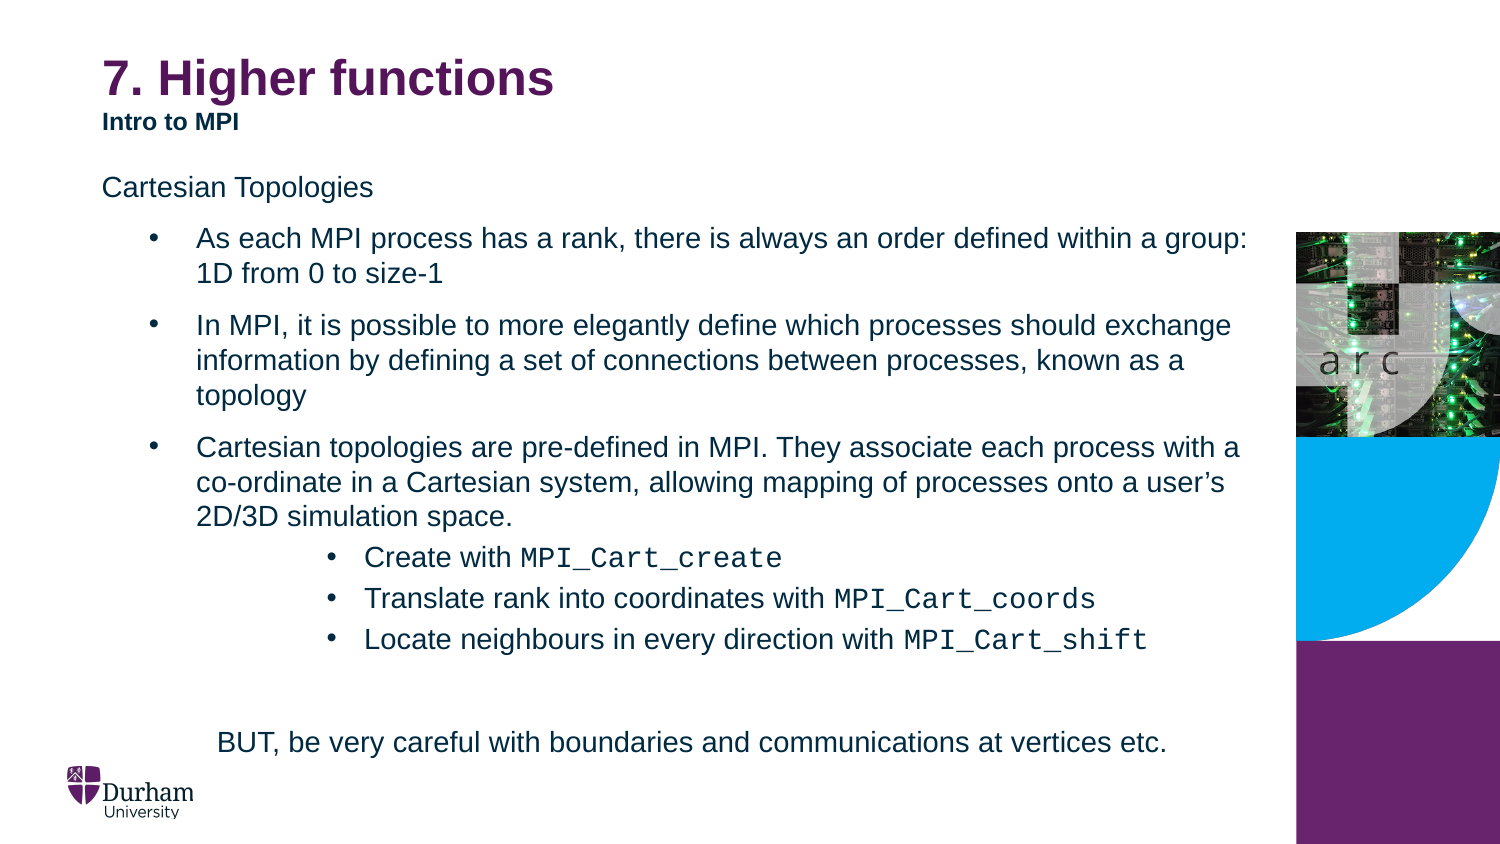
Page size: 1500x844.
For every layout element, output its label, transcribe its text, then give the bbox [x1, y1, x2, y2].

list Cartesian Topologies As each MPI process has a rank, there is always an order defined within a group: 1D from 0 to size-1 In MPI, it is possible to more elegantly define which processes should exchange information by defining a set of connections between processes, known as a topology Cartesian topologies are pre-defined in MPI. They associate each process with a co-ordinate in a Cartesian system, allowing mapping of processes onto a user’s 2D/3D simulation space. Create with MPI_Cart_create Translate rank into coordinates with MPI_Cart_coords Locate neighbours in every direction with MPI_Cart_shift BUT, be very careful with boundaries and communications at vertices etc. [101, 168, 1285, 754]
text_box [1295, 232, 1500, 844]
title 7. Higher functions Intro to MPI [101, 45, 1399, 187]
picture [67, 766, 193, 819]
